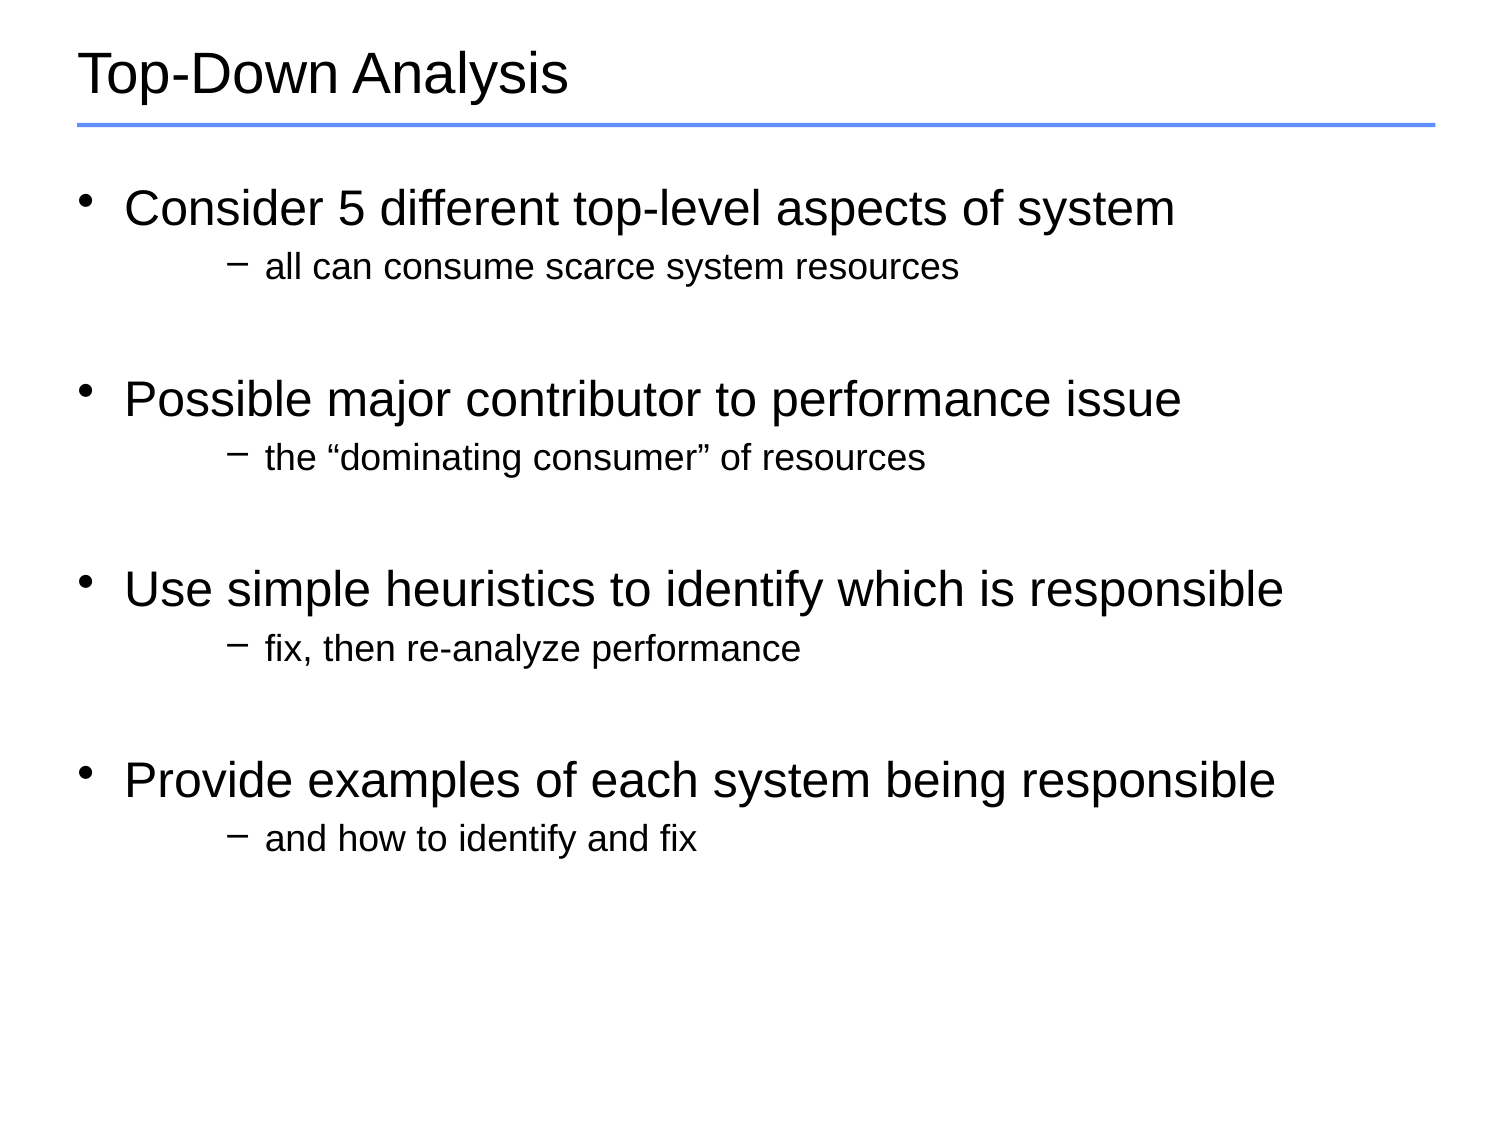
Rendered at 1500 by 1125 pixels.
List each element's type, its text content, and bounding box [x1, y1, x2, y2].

title Top-Down Analysis [62, 37, 1438, 113]
list Consider 5 different top-level aspects of system all can consume scarce system resources Possible major contributor to performance issue the “dominating consumer” of resources Use simple heuristics to identify which is responsible fix, then re-analyze performance Provide examples of each system being responsible and how to identify and fix [62, 174, 1438, 1100]
